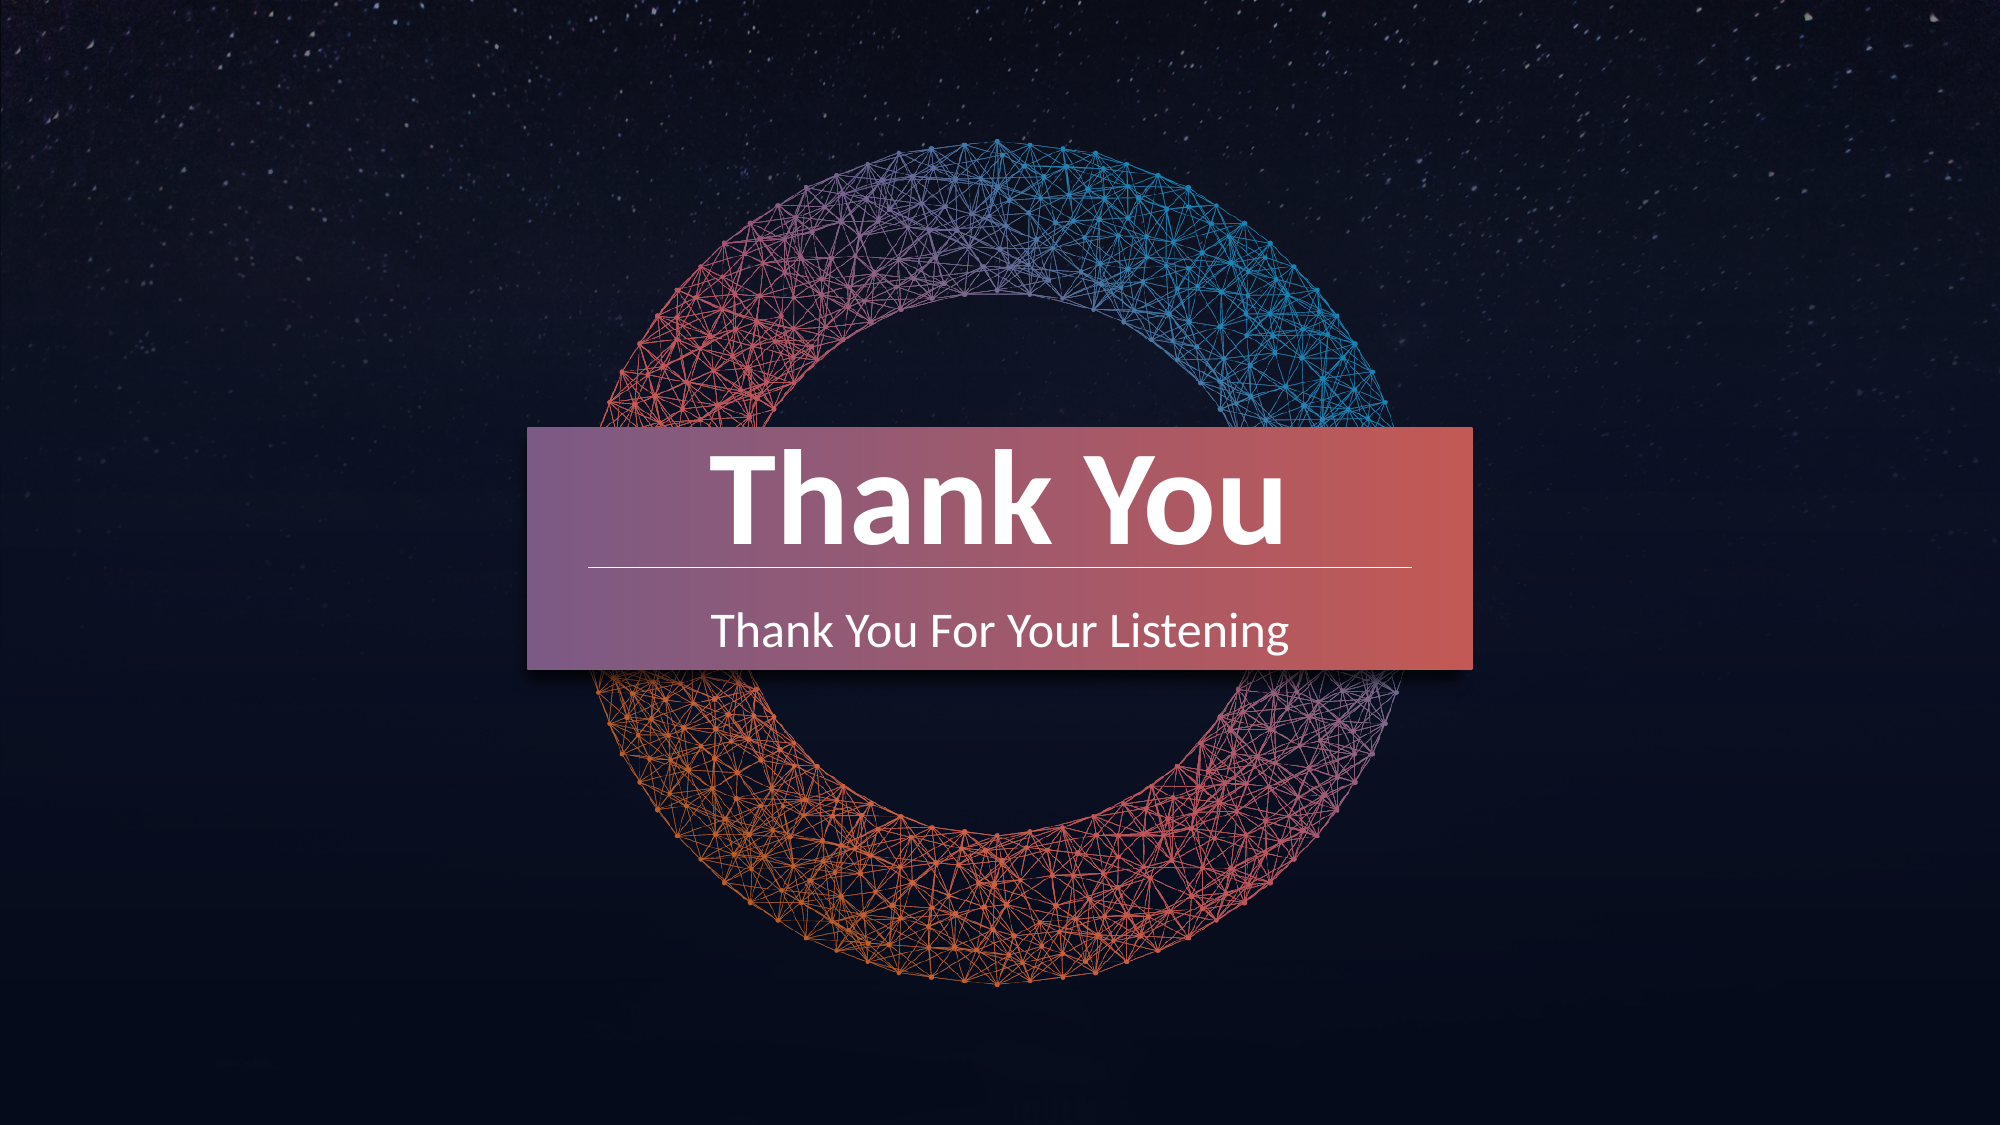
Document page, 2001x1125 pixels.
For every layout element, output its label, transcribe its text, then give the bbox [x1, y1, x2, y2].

picture [0, 0, 2000, 1125]
text_box Thank You [588, 568, 1412, 580]
text_box [526, 426, 1473, 670]
text_box Thank You For Your Listening [577, 589, 1423, 665]
text_box Thank You [588, 401, 1412, 567]
